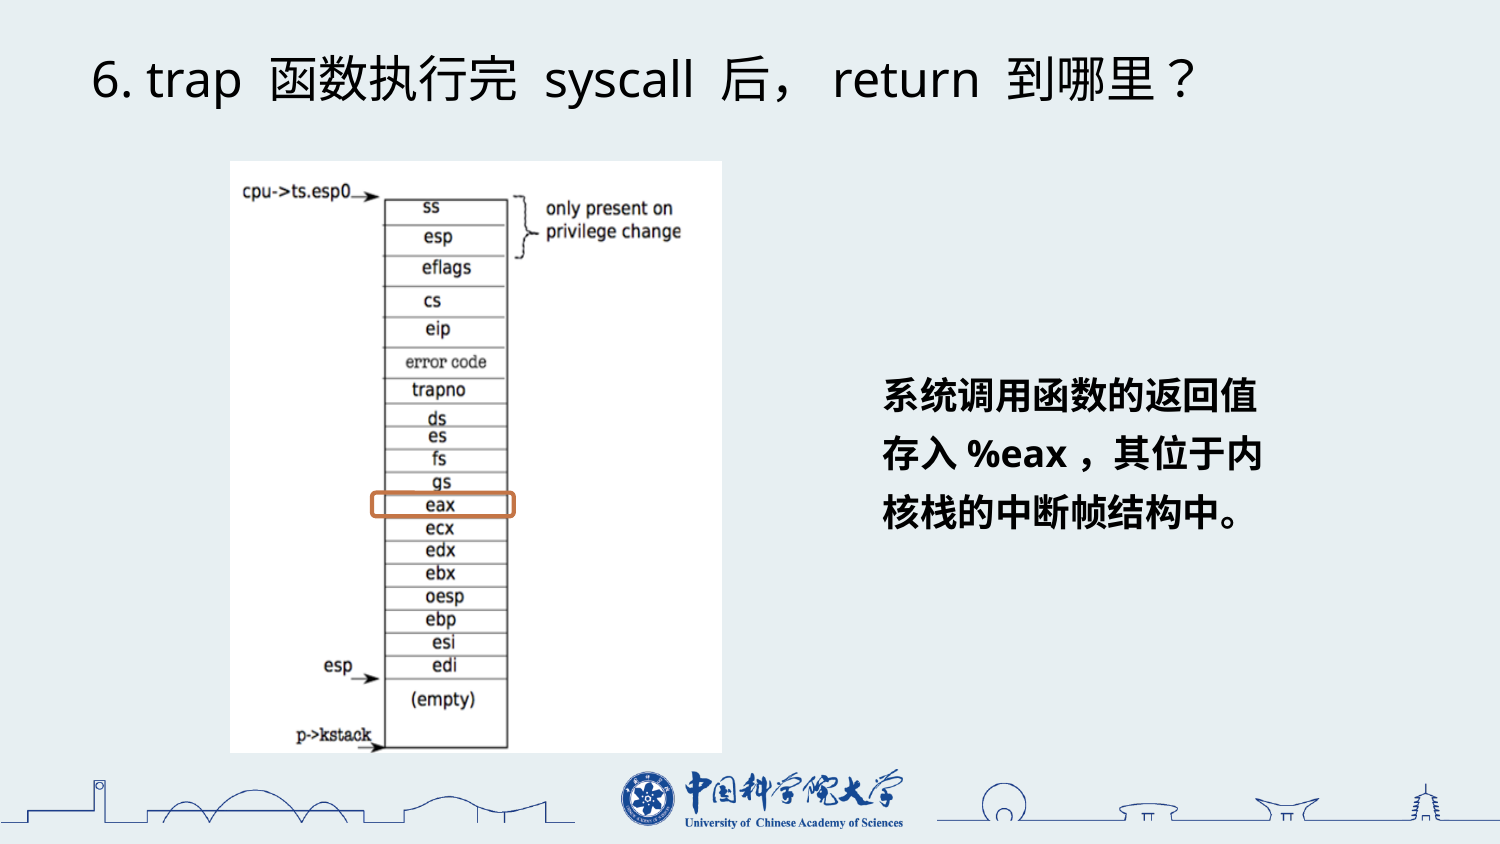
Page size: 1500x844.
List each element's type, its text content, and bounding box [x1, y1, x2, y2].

picture [621, 769, 903, 829]
text_box 系统调用函数的返回值存入%eax，其位于内核栈的中断帧结构中。 [868, 350, 1281, 542]
picture [230, 161, 722, 753]
picture [1, 772, 575, 829]
picture [937, 771, 1500, 827]
text_box 6. trap 函数执行完 syscall 后，return 到哪里？ [76, 40, 1471, 116]
